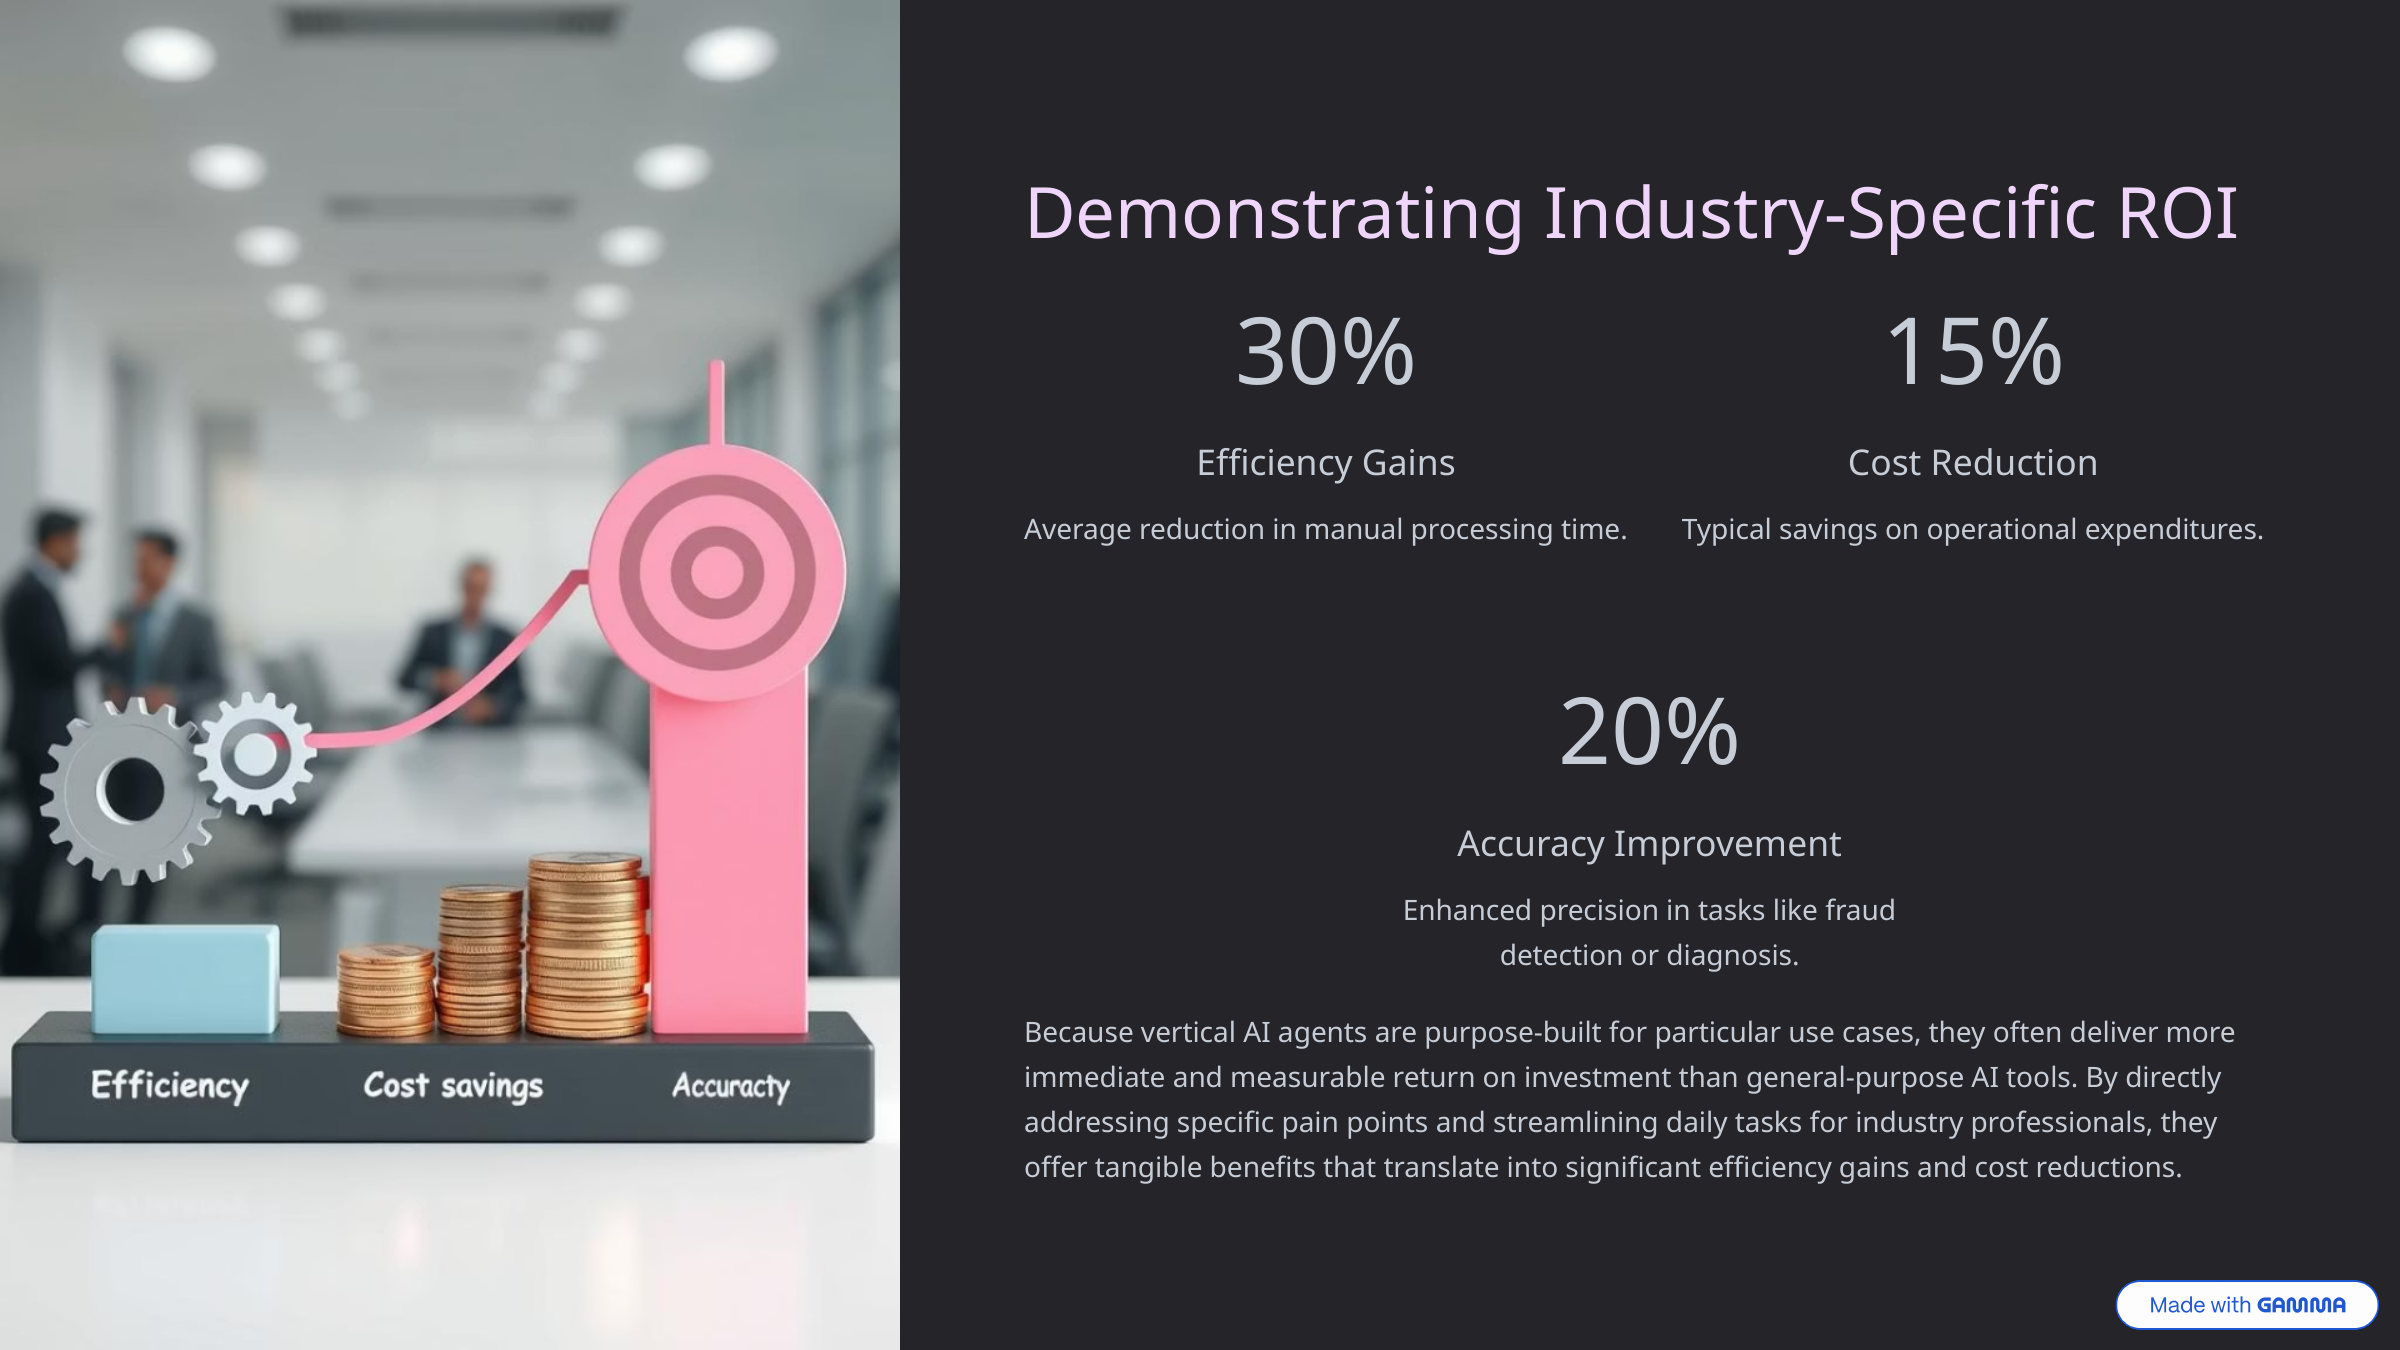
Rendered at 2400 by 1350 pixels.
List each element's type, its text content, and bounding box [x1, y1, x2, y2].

picture [0, 0, 900, 1350]
picture [2106, 1271, 2389, 1339]
text_box 20% [1347, 690, 1953, 785]
text_box Demonstrating Industry-Specific ROI [1024, 164, 2240, 254]
text_box Average reduction in manual processing time. [1024, 500, 1629, 592]
text_box Enhanced precision in tasks like fraud detection or diagnosis. [1347, 881, 1953, 972]
text_box Accuracy Improvement [1457, 819, 1843, 864]
text_box 15% [1671, 310, 2276, 404]
text_box Typical savings on operational expenditures. [1671, 500, 2276, 546]
text_box Because vertical AI agents are purpose-built for particular use cases, they often deliver more immediate and measurable return on investment than general-purpose AI tools. By directly addressing specific pain points and streamlining daily tasks for industry professionals, they offer tangible benefits that translate into significant efficiency gains and cost reductions. [1024, 1003, 2276, 1186]
text_box Efficiency Gains [1149, 439, 1504, 484]
text_box Cost Reduction [1796, 439, 2151, 484]
text_box 30% [1024, 310, 1629, 404]
